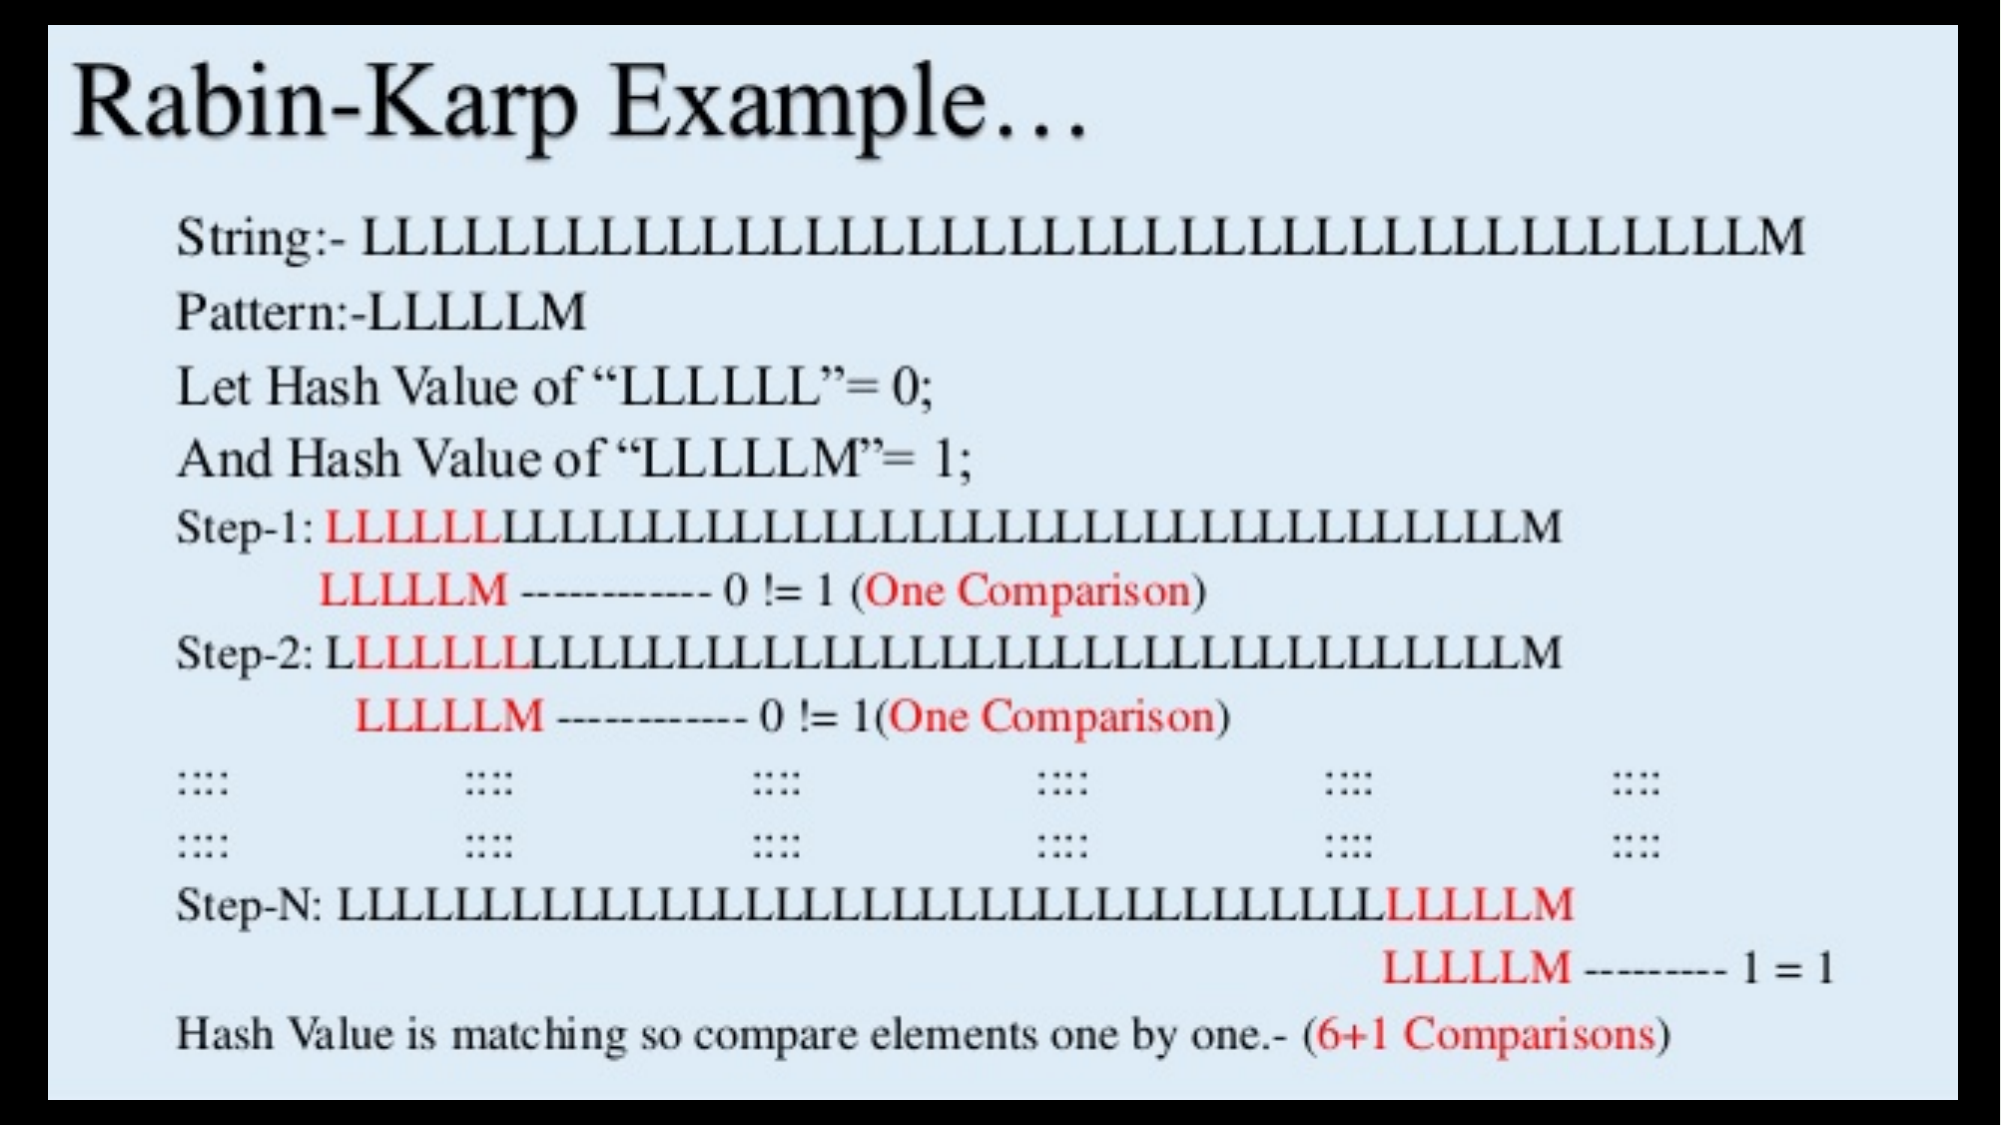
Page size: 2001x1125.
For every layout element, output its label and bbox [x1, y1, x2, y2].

list [47, 25, 1959, 1101]
